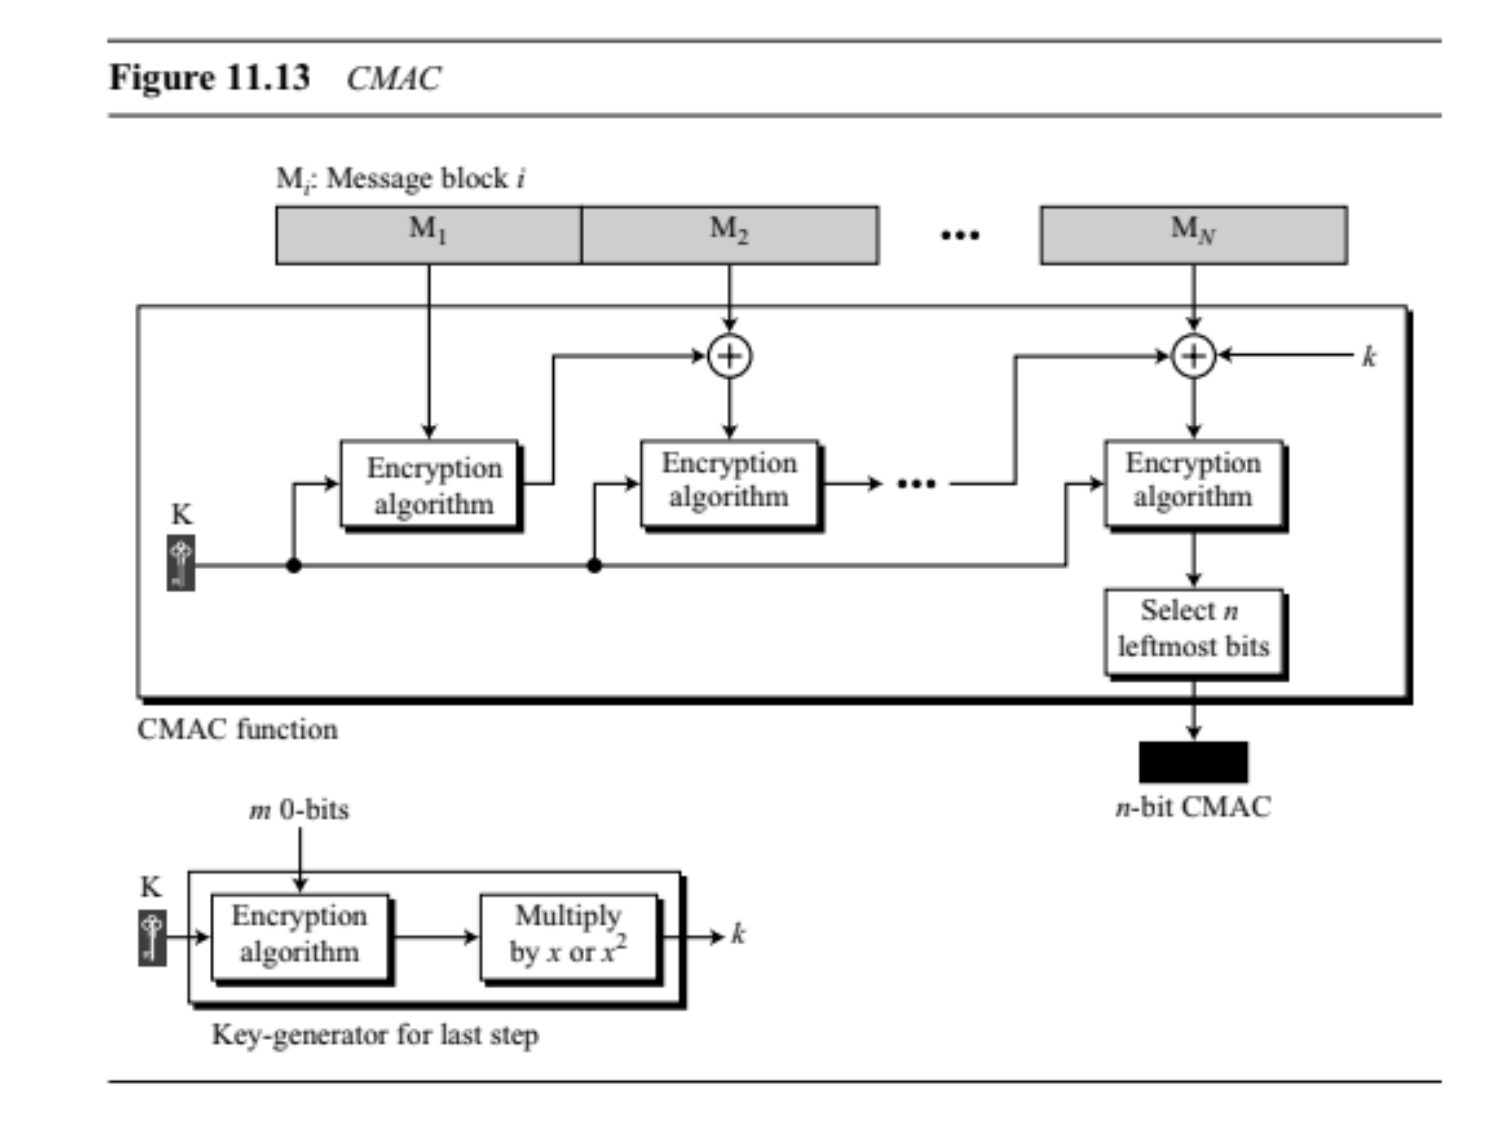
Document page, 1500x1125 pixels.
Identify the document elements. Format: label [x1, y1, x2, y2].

picture [90, 23, 1472, 1089]
